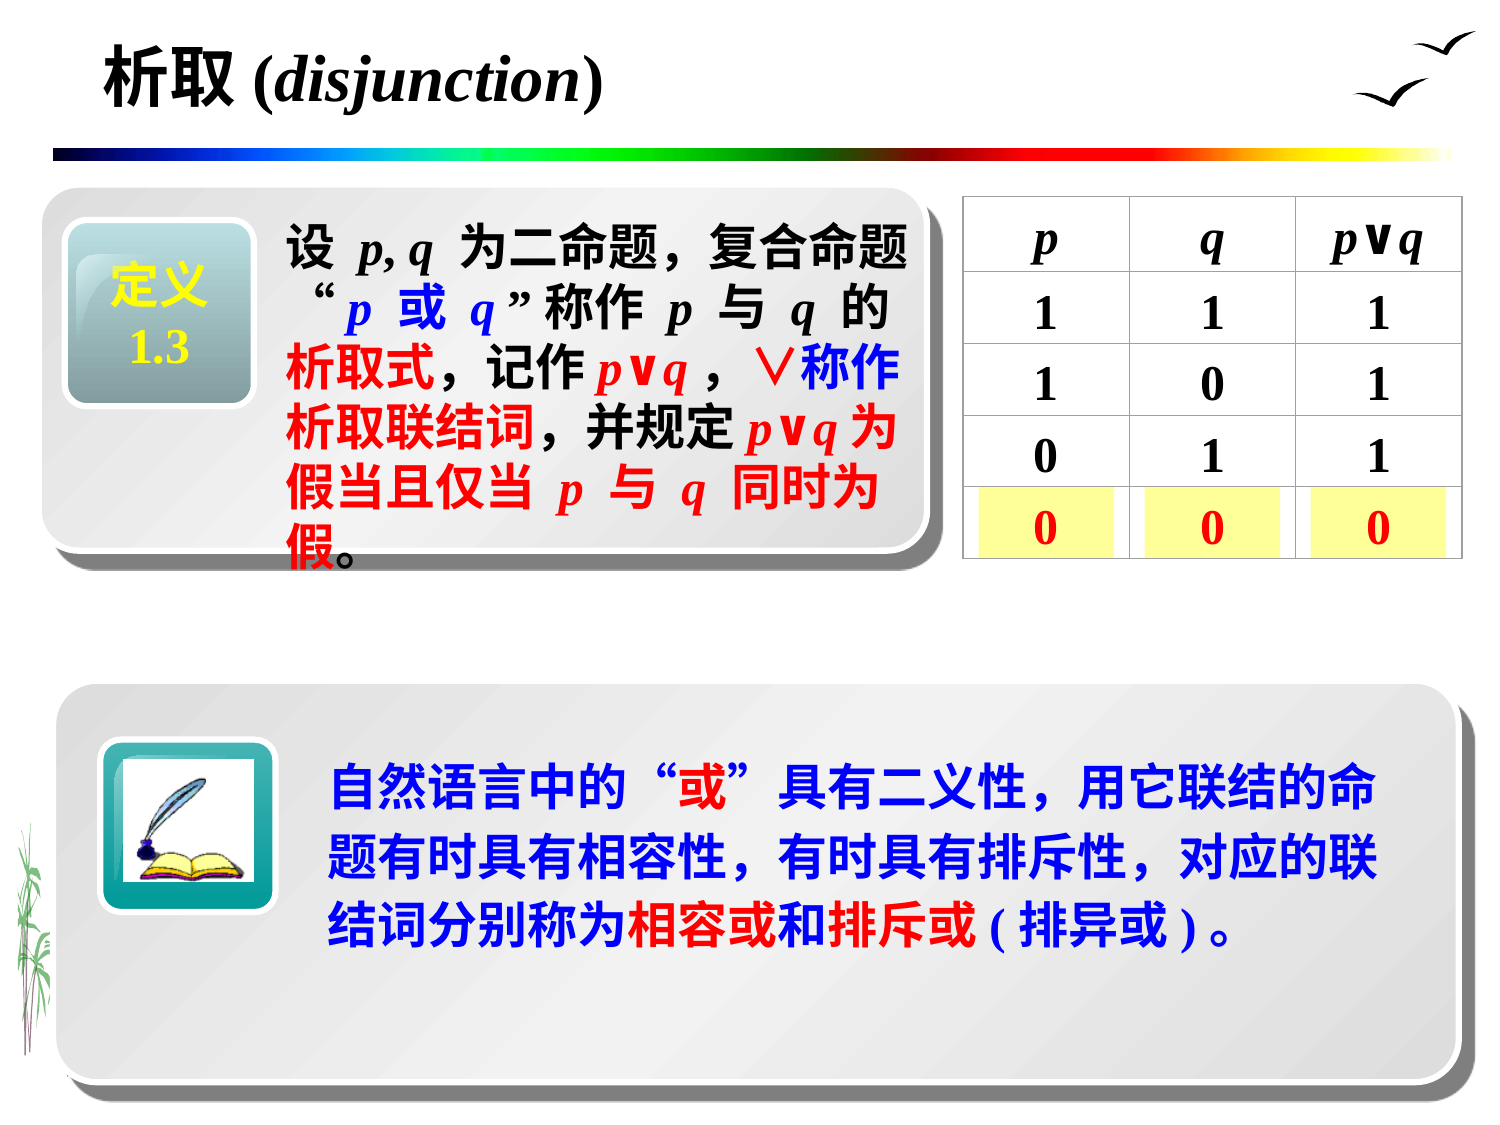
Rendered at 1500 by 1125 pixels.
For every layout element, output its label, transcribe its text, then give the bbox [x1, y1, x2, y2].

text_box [52, 680, 1460, 1083]
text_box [962, 196, 1463, 559]
picture [378, 148, 1451, 161]
picture [53, 148, 350, 161]
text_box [64, 207, 928, 527]
text_box [38, 184, 923, 551]
title 析取(disjunction) [87, 24, 1451, 126]
